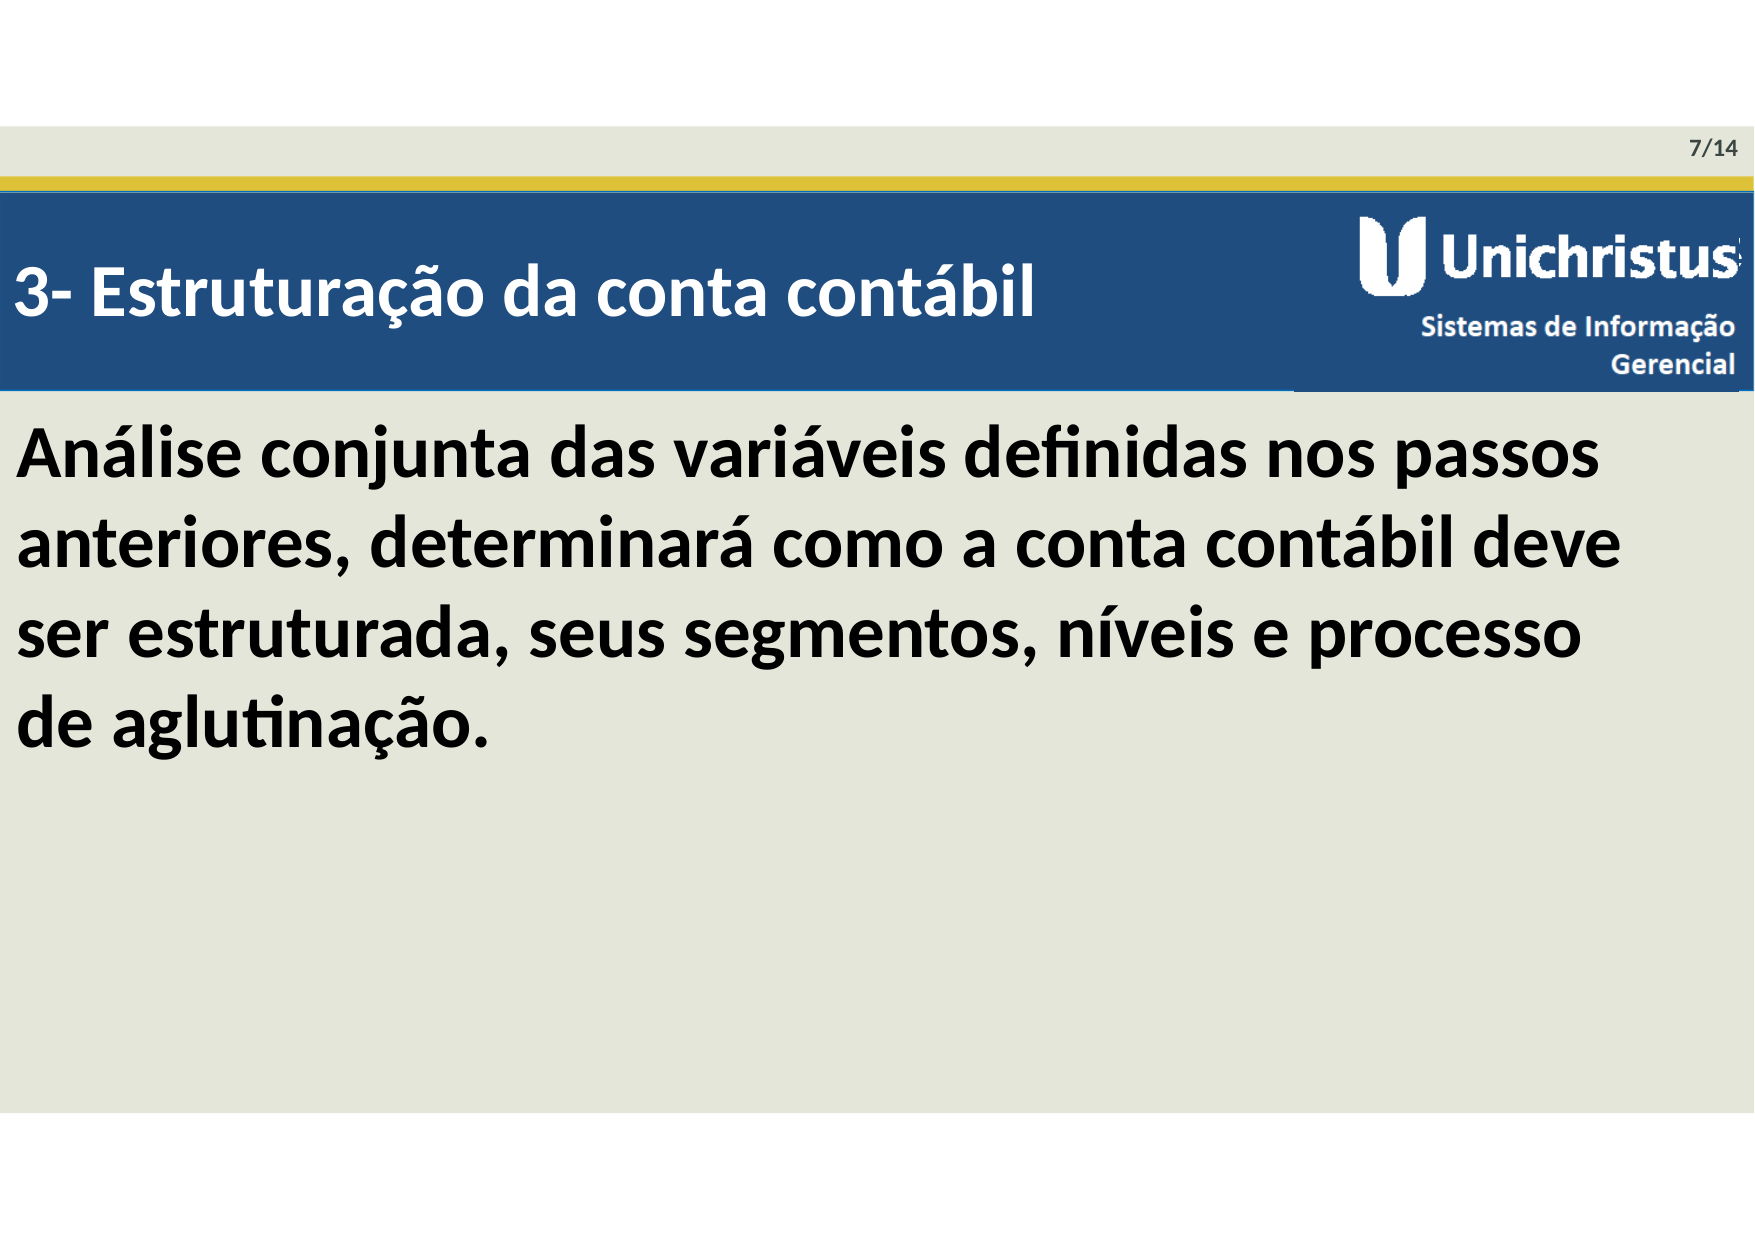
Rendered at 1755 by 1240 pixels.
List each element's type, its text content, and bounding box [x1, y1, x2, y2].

text_box Análise conjunta das variáveis definidas nos passos anteriores, determinará como a conta contábil deve ser estruturada, seus segmentos, níveis e processo de aglutinação. [1, 394, 1688, 1047]
text_box 7/14 [1687, 129, 1742, 164]
title 3- Estruturação da conta contábil [12, 233, 1288, 333]
picture [1293, 205, 1742, 392]
